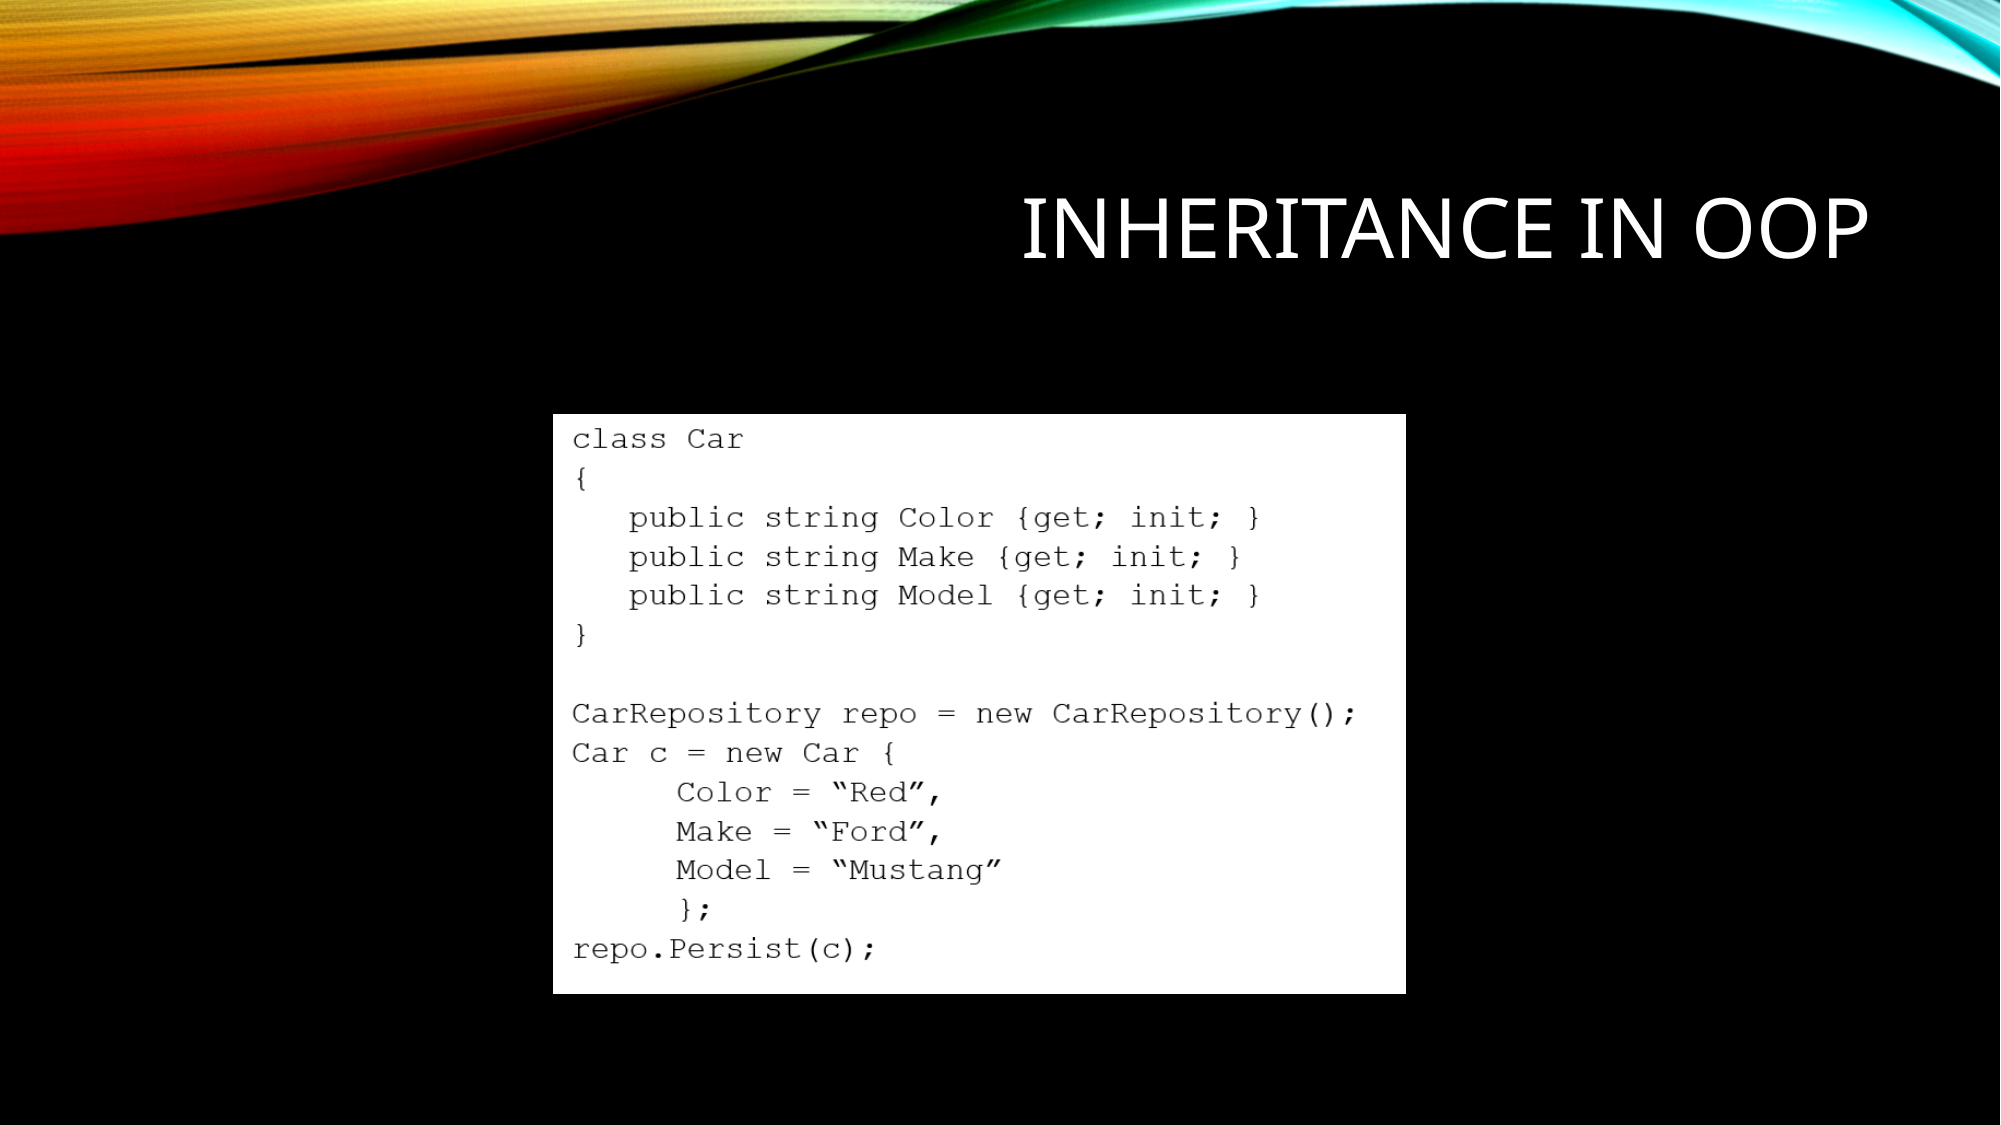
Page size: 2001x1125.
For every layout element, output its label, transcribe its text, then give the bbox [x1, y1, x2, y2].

picture [0, 0, 2000, 237]
picture [552, 414, 1406, 994]
title Inheritance in OOP [474, 125, 1888, 338]
